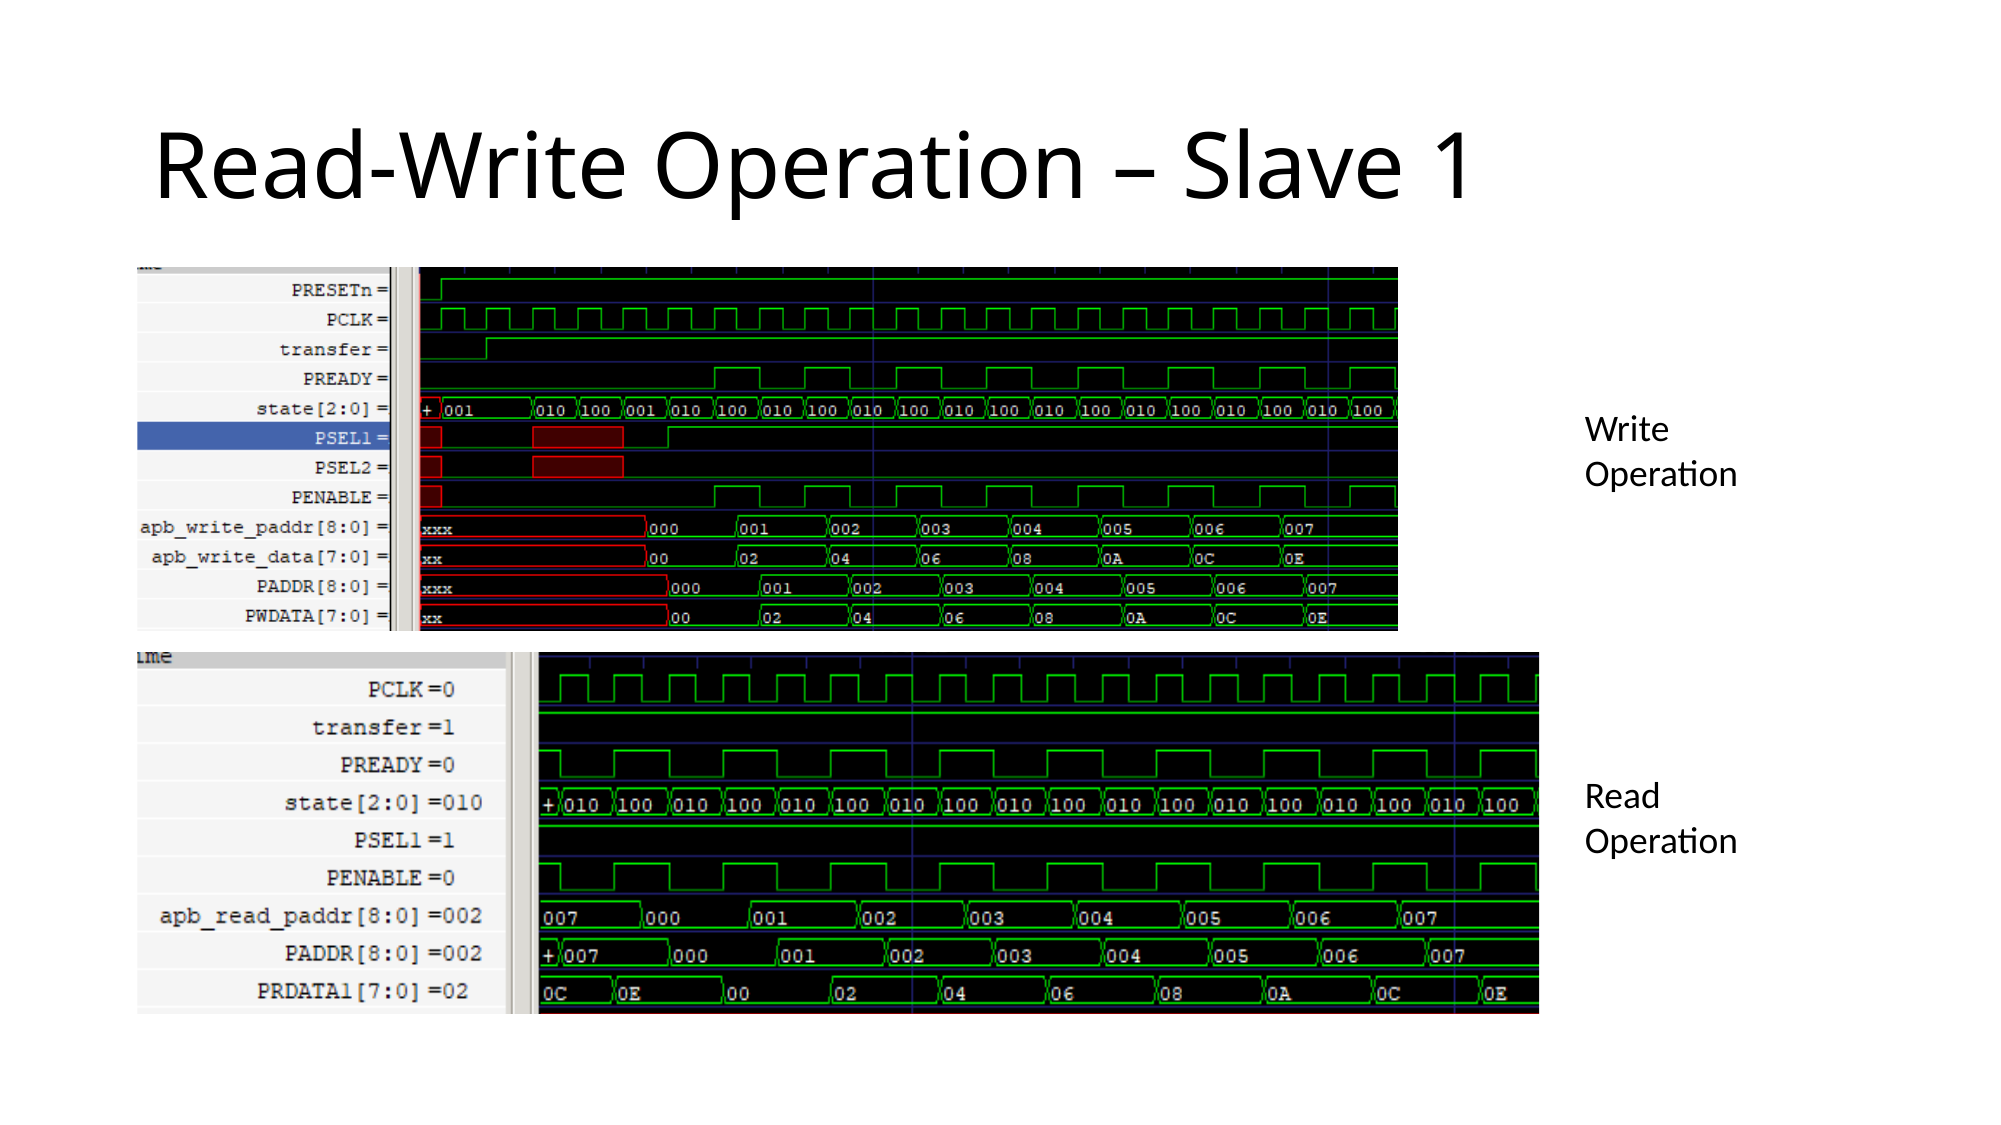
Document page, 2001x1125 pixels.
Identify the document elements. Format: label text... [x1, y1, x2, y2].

picture [137, 652, 1540, 1014]
text_box Read Operation [1569, 727, 1879, 904]
title Read-Write Operation – Slave 1 [137, 59, 1863, 278]
picture [137, 267, 1398, 631]
text_box Write Operation [1569, 360, 1879, 538]
